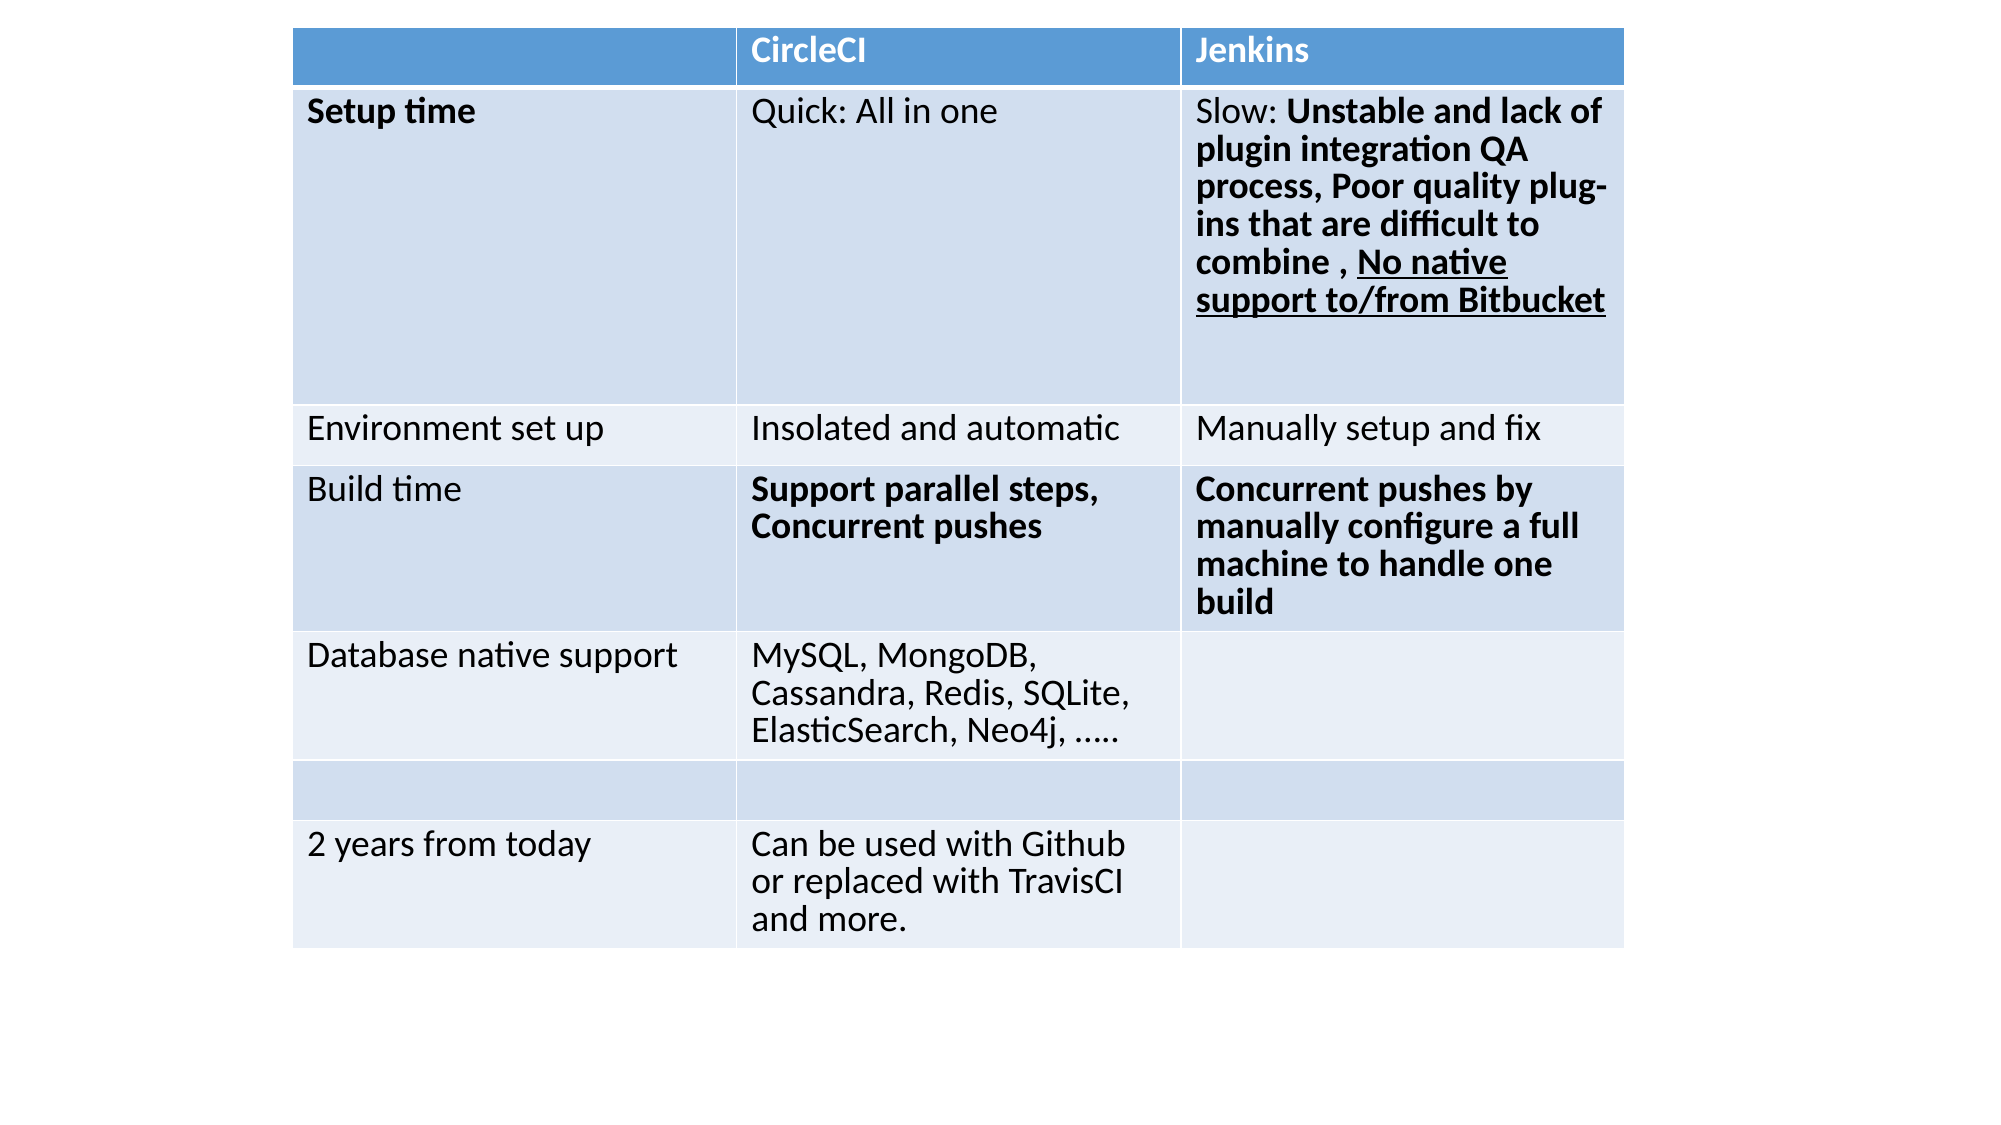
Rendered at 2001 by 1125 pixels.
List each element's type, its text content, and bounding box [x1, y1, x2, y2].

table_cell Concurrent pushes by manually configure a full machine to handle one build [1182, 466, 1624, 631]
table_header [293, 28, 736, 85]
table_cell Insolated and automatic [737, 406, 1180, 465]
table_cell [1182, 821, 1624, 948]
table_cell [1182, 632, 1624, 759]
table_cell [737, 761, 1180, 820]
table_cell 2 years from today [293, 821, 736, 948]
table_cell MySQL, MongoDB, Cassandra, Redis, SQLite, ElasticSearch, Neo4j, ….. [737, 632, 1180, 759]
table_header CircleCI [737, 28, 1180, 85]
table_cell Build time [293, 466, 736, 631]
table_cell Database native support [293, 632, 736, 759]
table_cell Environment set up [293, 406, 736, 465]
table_cell Support parallel steps, Concurrent pushes [737, 466, 1180, 631]
table_cell [293, 761, 736, 820]
table_header Jenkins [1182, 28, 1624, 85]
table_cell Quick: All in one [737, 90, 1180, 404]
table_cell Manually setup and fix [1182, 406, 1624, 465]
table_cell Can be used with Github or replaced with TravisCI and more. [737, 821, 1180, 948]
table_cell Setup time [293, 90, 736, 404]
table_cell [1182, 761, 1624, 820]
table_cell Slow: Unstable and lack of plugin integration QA process, Poor quality plug-ins that are difficult to combine , No native support to/from Bitbucket [1182, 90, 1624, 404]
